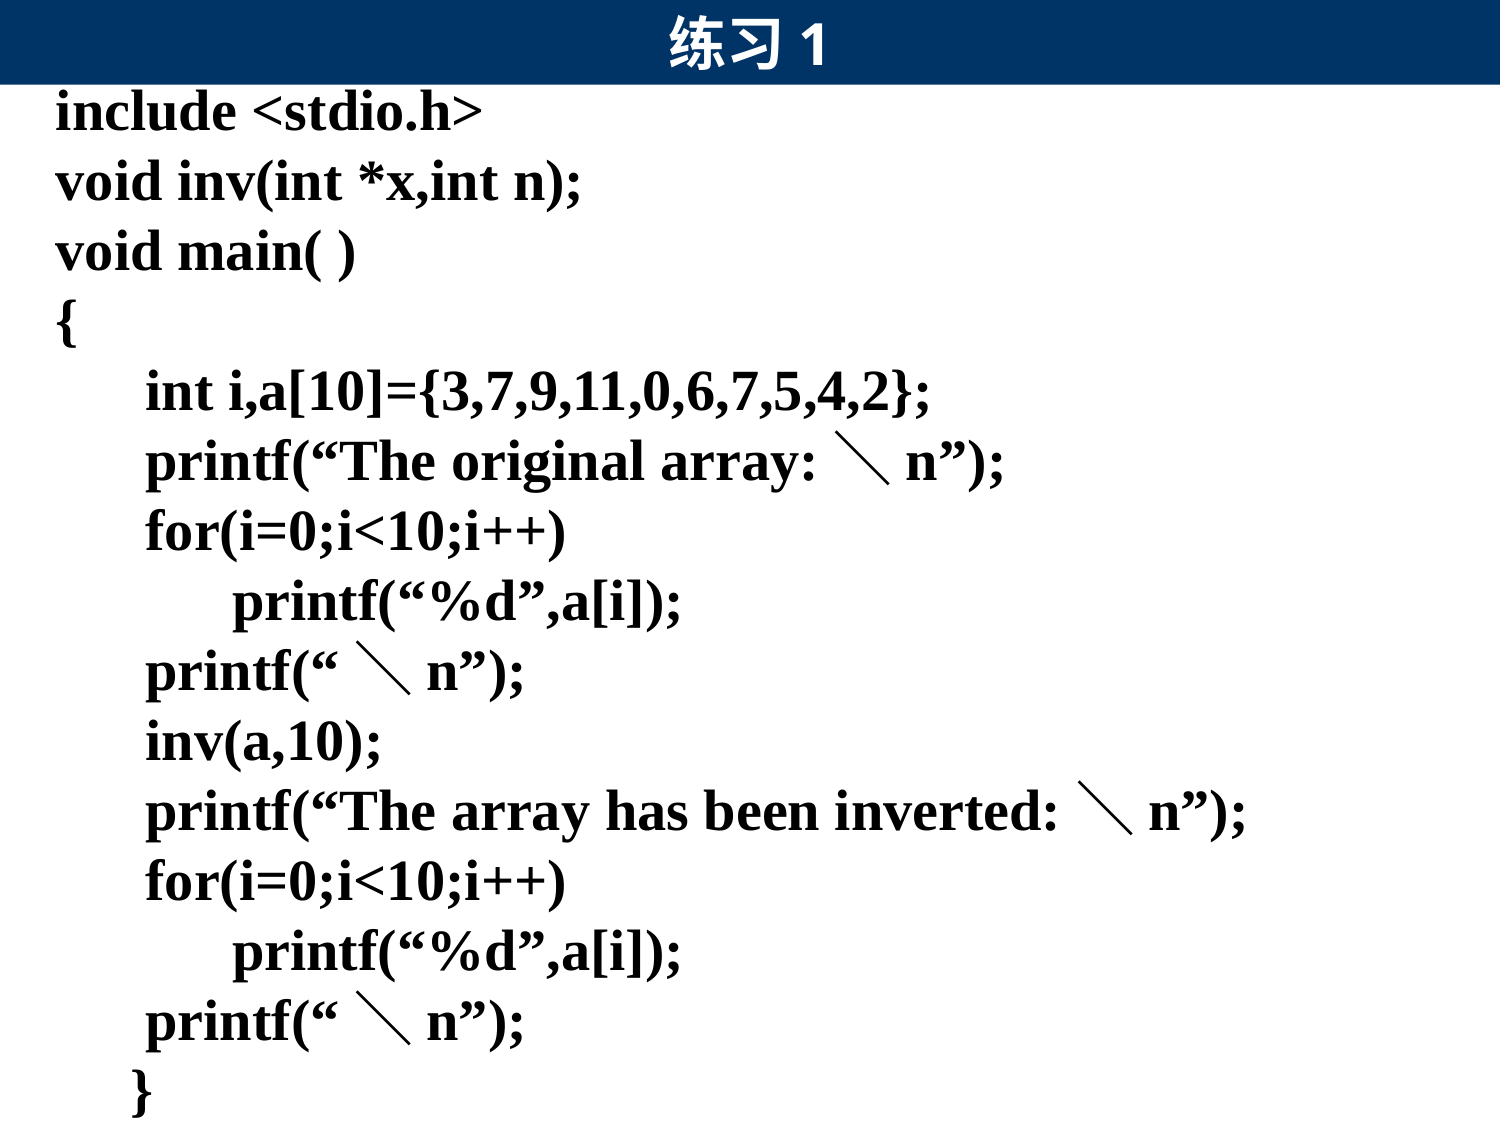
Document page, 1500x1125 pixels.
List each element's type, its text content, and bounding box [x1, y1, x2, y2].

text_box include <stdio.h> void inv(int *x,int n); void main( ) { int i,a[10]={3,7,9,11,0,6,7,5,4,2}; printf(“The original array:＼n”); for(i=0;i<10;i++) printf(“%d”,a[i]); printf(“＼n”); inv(a,10); printf(“The array has been inverted:＼n”); for(i=0;i<10;i++) printf(“%d”,a[i]); printf(“＼n”); } [41, 85, 1459, 1125]
text_box 练习1 [0, 0, 1500, 85]
